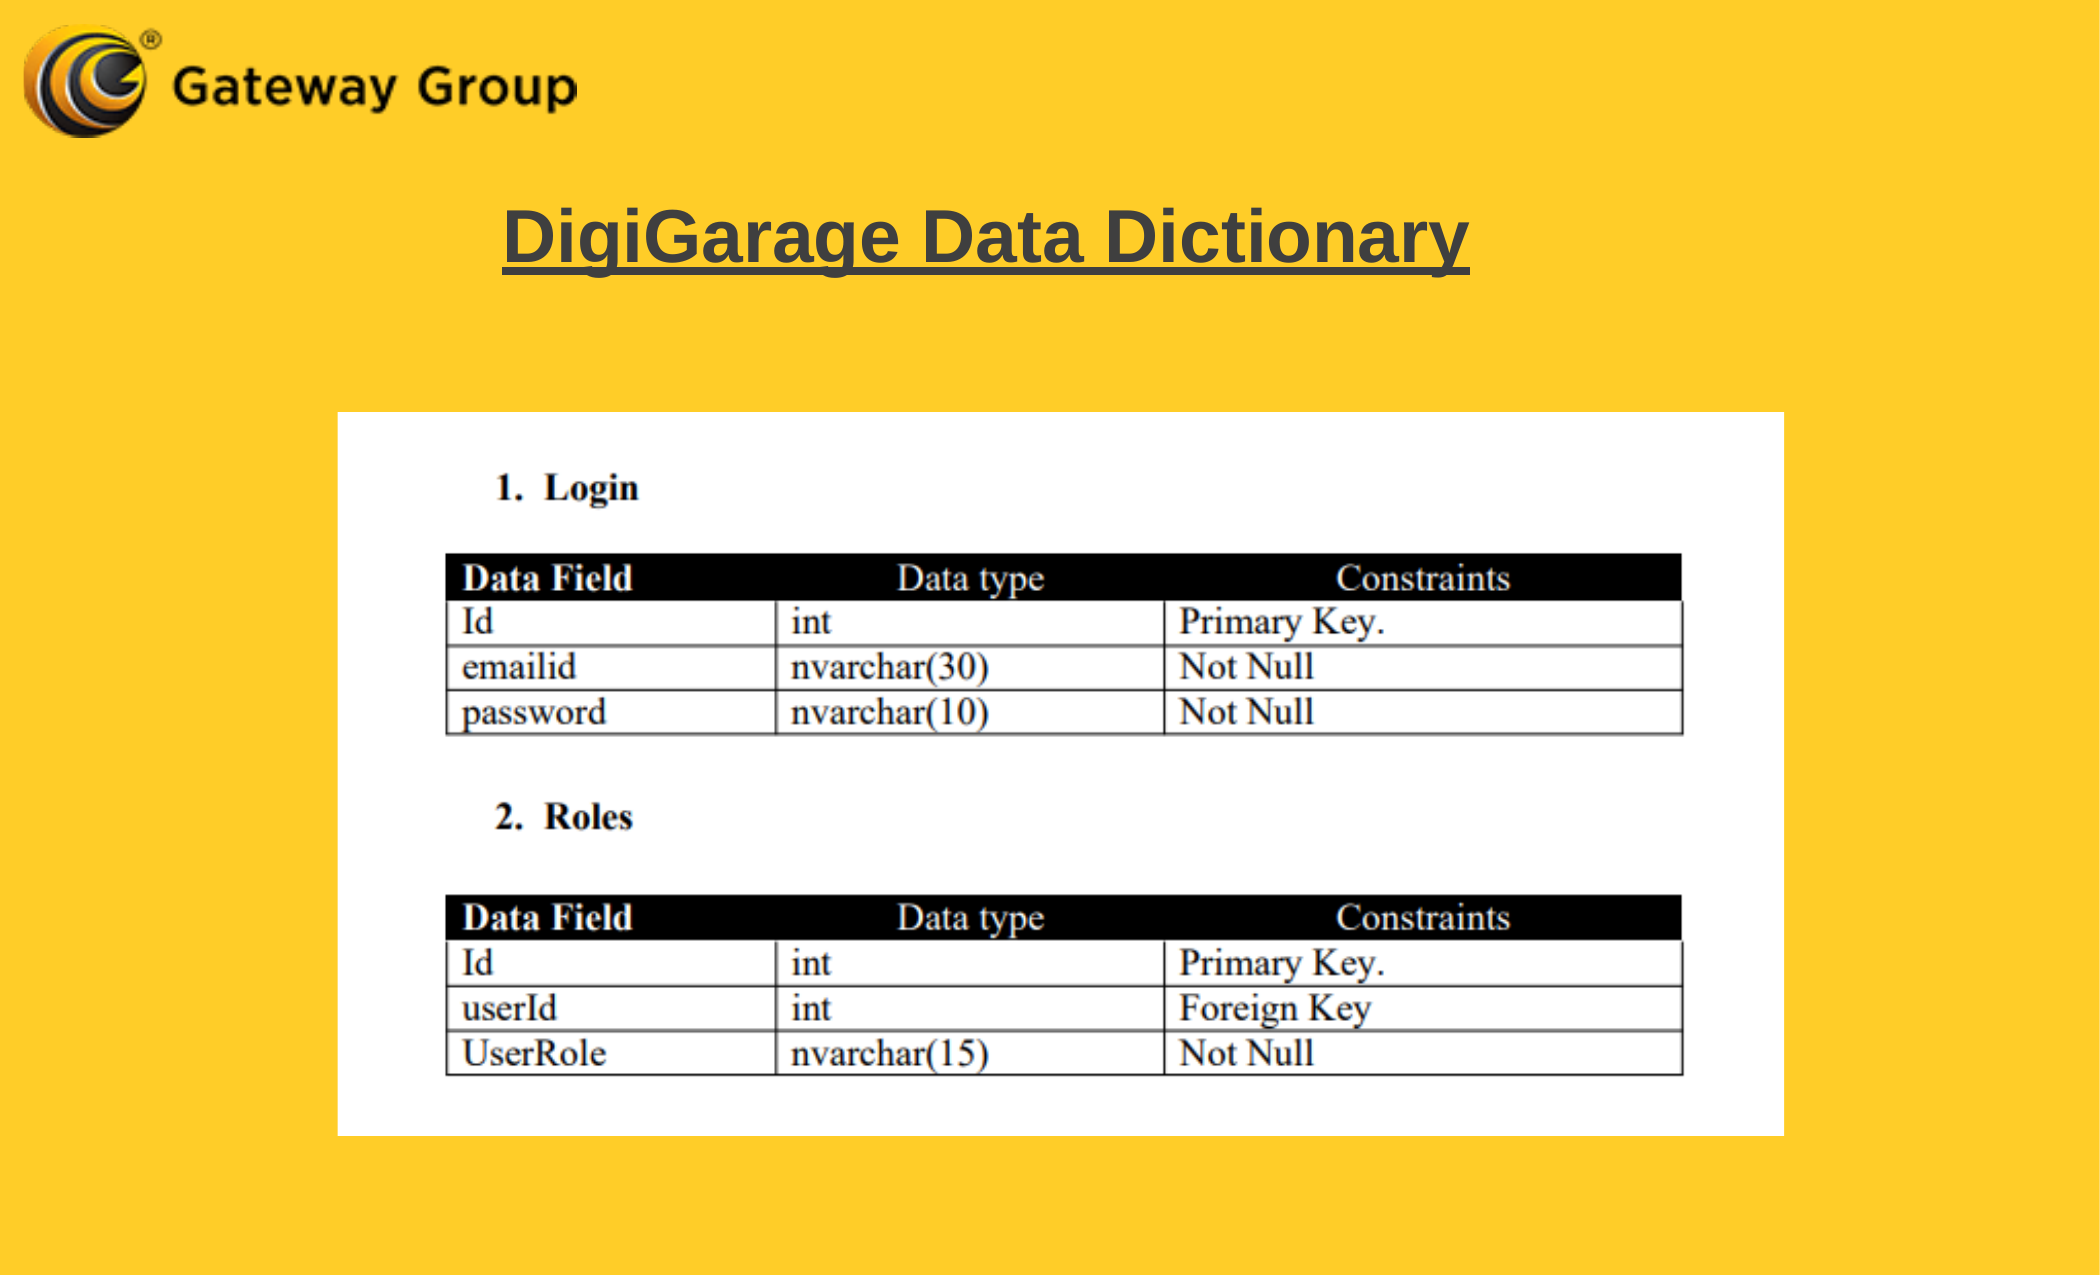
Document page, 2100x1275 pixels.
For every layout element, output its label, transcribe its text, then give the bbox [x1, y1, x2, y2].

picture [23, 24, 577, 138]
text_box DigiGarage Data Dictionary [500, 185, 1475, 401]
text_box [337, 412, 1785, 1136]
